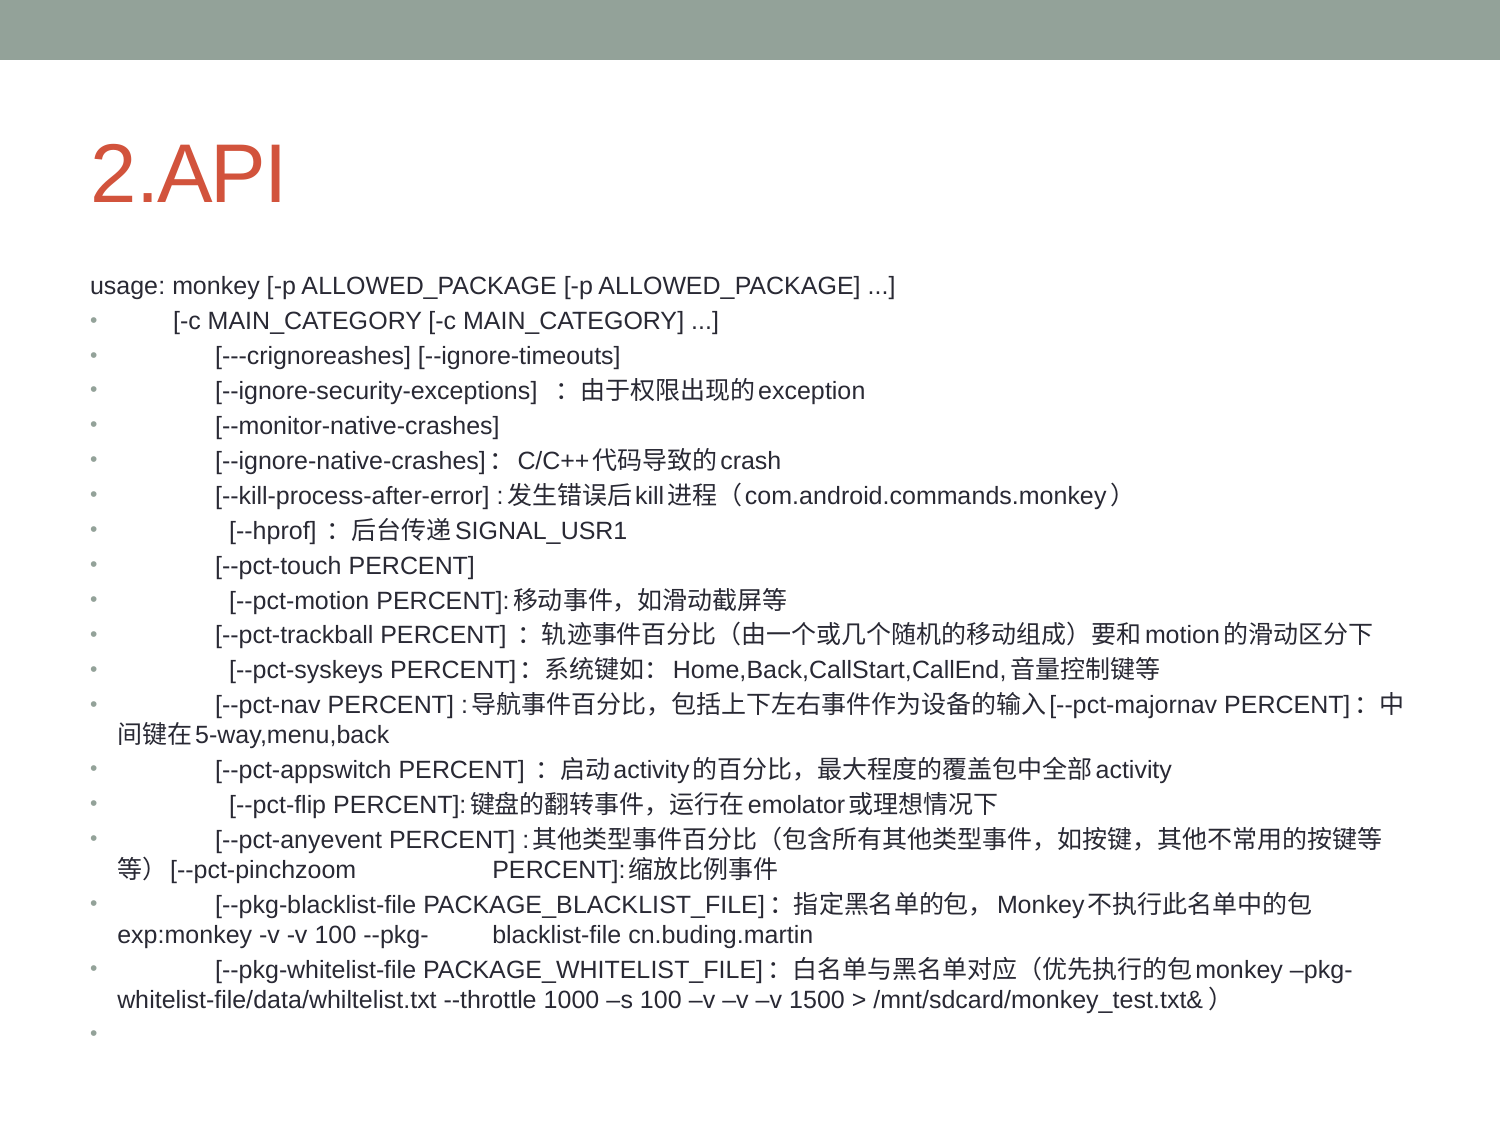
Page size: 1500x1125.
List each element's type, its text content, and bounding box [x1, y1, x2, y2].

list usage: monkey [-p ALLOWED_PACKAGE [-p ALLOWED_PACKAGE] ...] [-c MAIN_CATEGORY [-c MAIN_CATEGORY] ...] [---crignoreashes] [--ignore-timeouts] [--ignore-security-exceptions] ：由于权限出现的exception [--monitor-native-crashes] [--ignore-native-crashes]：C/C++代码导致的crash [--kill-process-after-error] :发生错误后kill进程（com.android.commands.monkey） [--hprof] ：后台传递SIGNAL_USR1 [--pct-touch PERCENT] [--pct-motion PERCENT]:移动事件，如滑动截屏等 [--pct-trackball PERCENT] ：轨迹事件百分比（由一个或几个随机的移动组成）要和motion的滑动区分下 [--pct-syskeys PERCENT]：系统键如：Home,Back,CallStart,CallEnd,音量控制键等 [--pct-nav PERCENT] :导航事件百分比，包括上下左右事件作为设备的输入[--pct-majornav PERCENT]：中间键在5-way,menu,back [--pct-appswitch PERCENT] ：启动activity的百分比，最大程度的覆盖包中全部activity [--pct-flip PERCENT]:键盘的翻转事件，运行在emolator或理想情况下 [--pct-anyevent PERCENT] :其他类型事件百分比（包含所有其他类型事件，如按键，其他不常用的按键等等）[--pct-pinchzoom PERCENT]:缩放比例事件 [--pkg-blacklist-file PACKAGE_BLACKLIST_FILE]：指定黑名单的包，Monkey不执行此名单中的包exp:monkey -v -v 100 --pkg- blacklist-file cn.buding.martin [--pkg-whitelist-file PACKAGE_WHITELIST_FILE]：白名单与黑名单对应（优先执行的包monkey –pkg-whitelist-file/data/whiltelist.txt --throttle 1000 –s 100 –v –v –v 1500 > /mnt/sdcard/monkey_test.txt&） [75, 262, 1425, 1063]
title 2.API [75, 87, 1425, 250]
